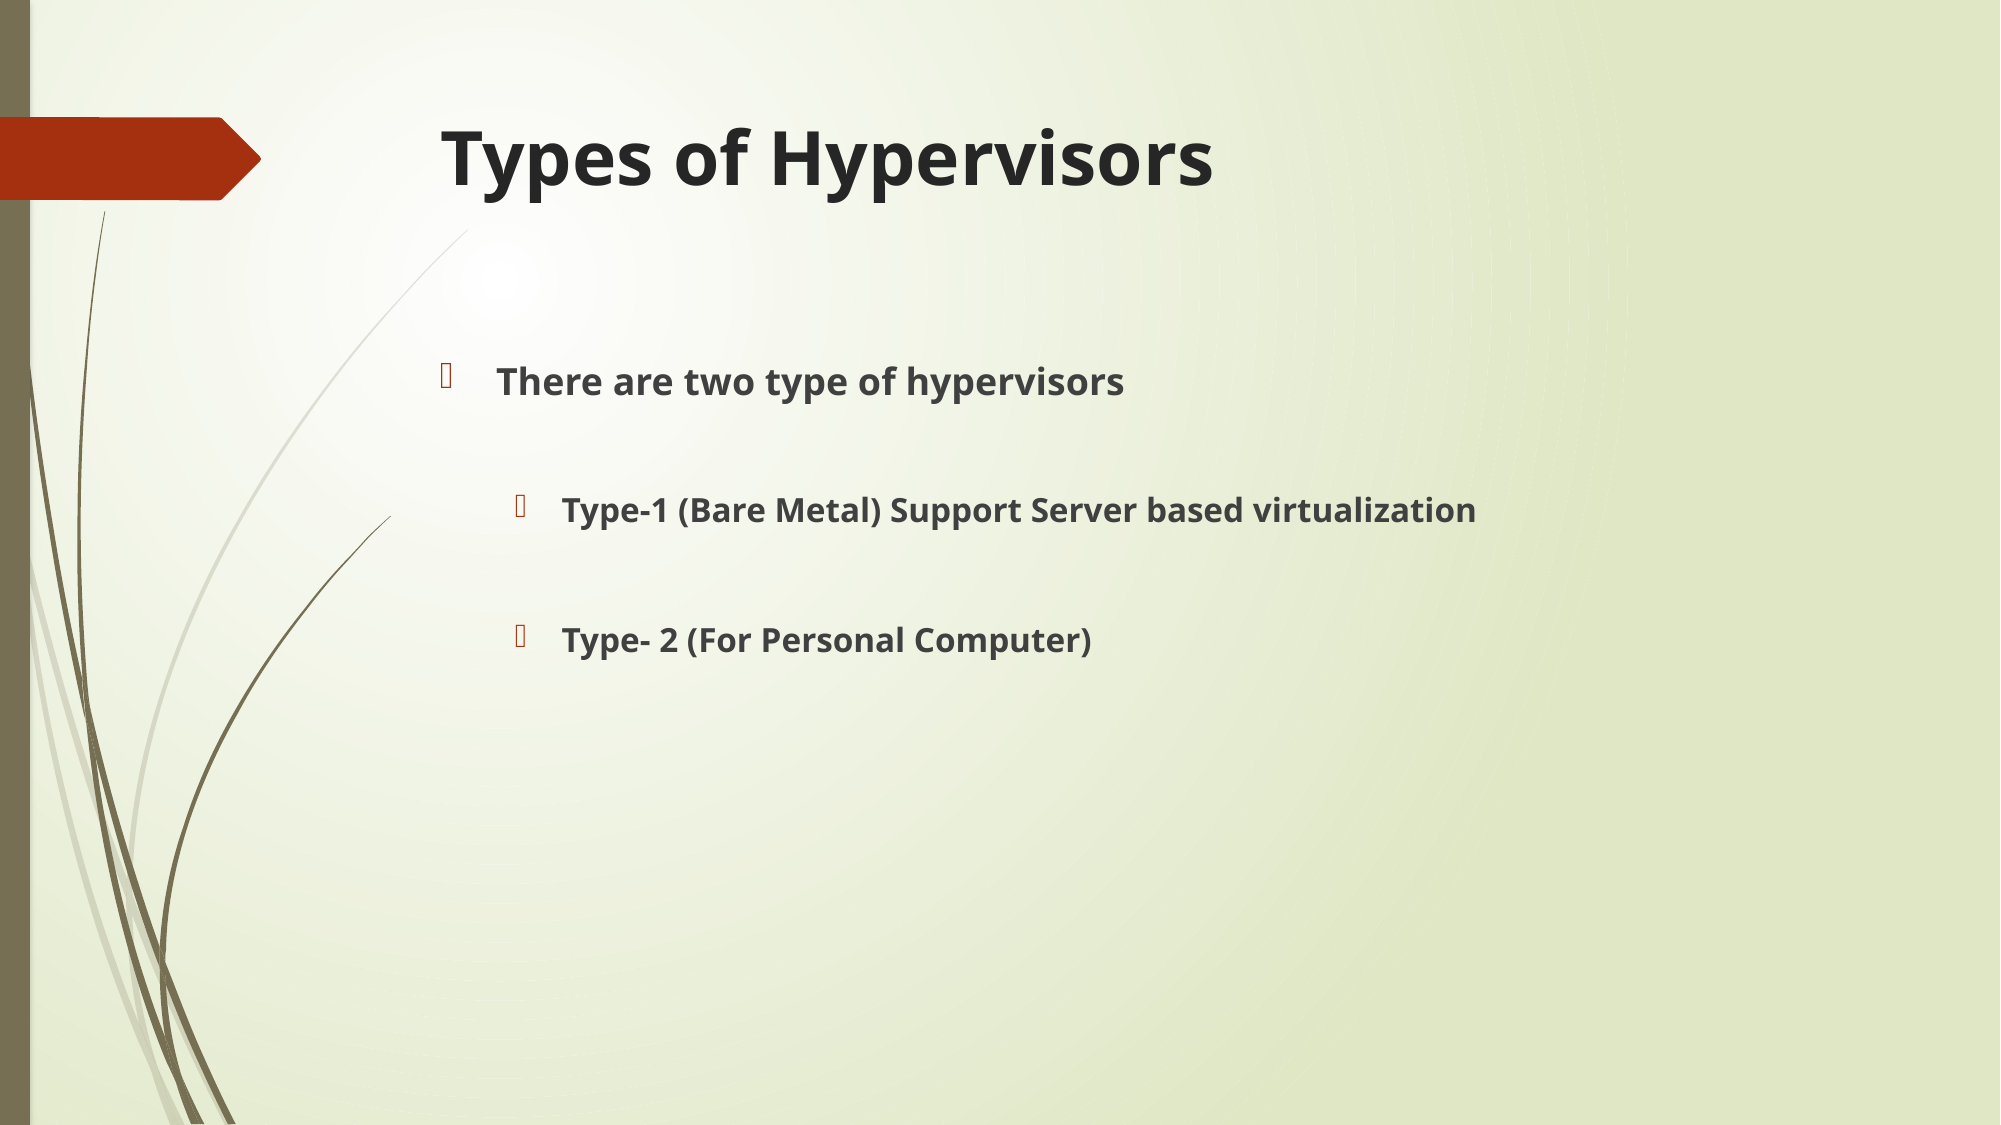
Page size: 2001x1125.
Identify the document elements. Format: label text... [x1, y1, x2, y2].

title Types of Hypervisors [425, 102, 1888, 313]
list There are two type of hypervisors Type-1 (Bare Metal) Support Server based virtualization Type- 2 (For Personal Computer) [424, 350, 1888, 970]
